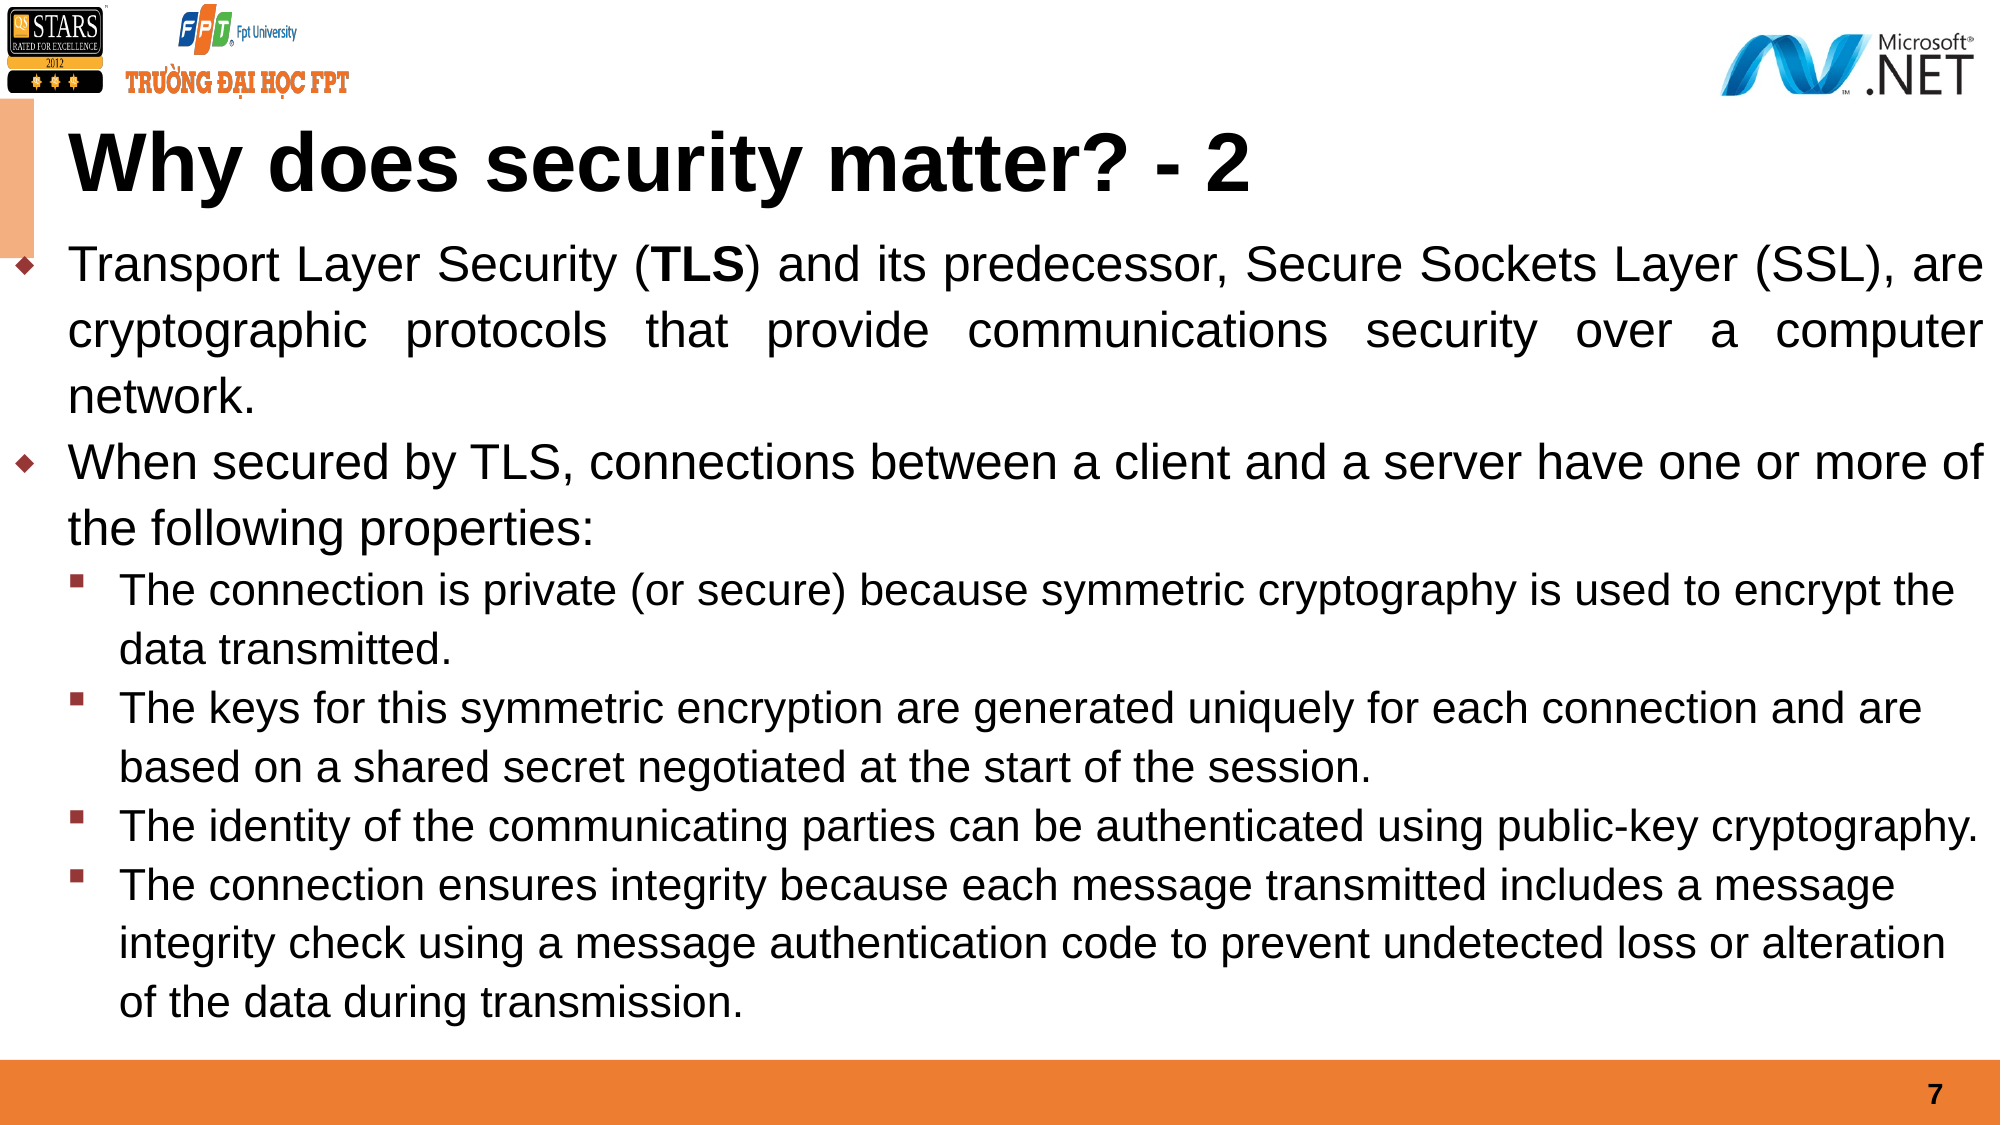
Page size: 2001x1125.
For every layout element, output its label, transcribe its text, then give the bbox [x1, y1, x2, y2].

picture [1685, 0, 2001, 129]
list Transport Layer Security (TLS) and its predecessor, Secure Sockets Layer (SSL), are cryptographic protocols that provide communications security over a computer network. When secured by TLS, connections between a client and a server have one or more of the following properties: The connection is private (or secure) because symmetric cryptography is used to encrypt the data transmitted. The keys for this symmetric encryption are generated uniquely for each connection and are based on a shared secret negotiated at the start of the session. The identity of the communicating parties can be authenticated using public-key cryptography. The connection ensures integrity because each message transmitted includes a message integrity check using a message authentication code to prevent undetected loss or alteration of the data during transmission. [0, 217, 2000, 1099]
slide_number 7 [1508, 1063, 1959, 1123]
title Why does security matter? - 2 [53, 111, 2000, 217]
picture [7, 4, 349, 99]
